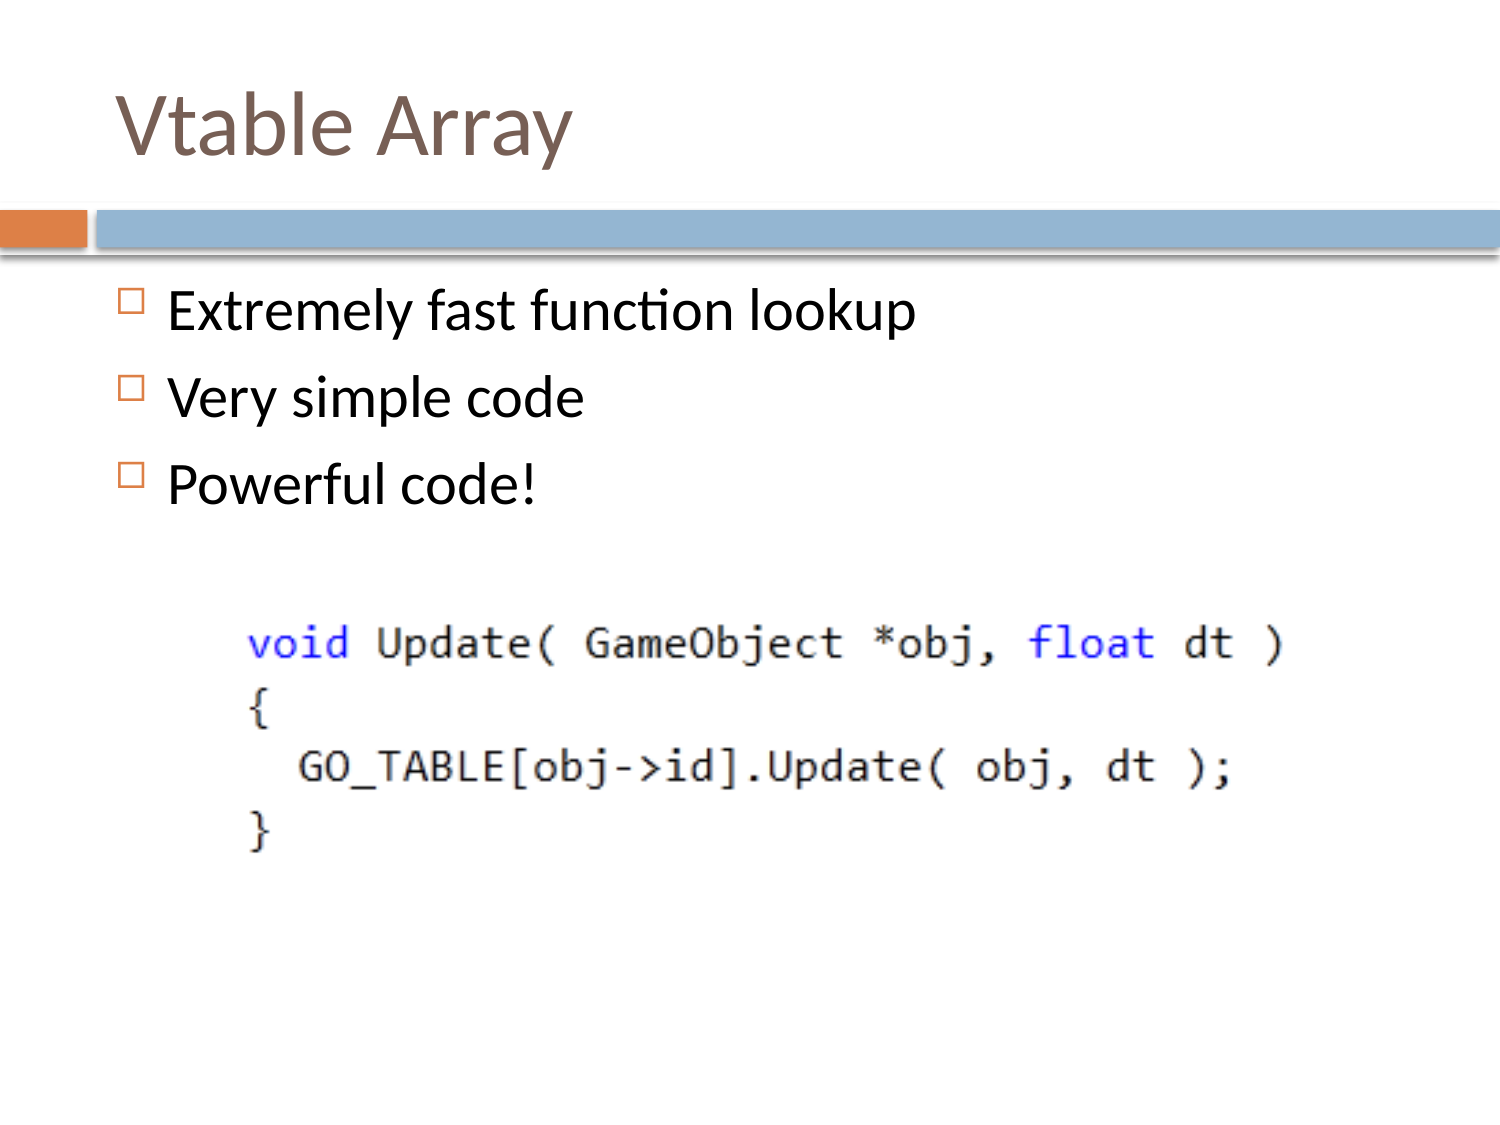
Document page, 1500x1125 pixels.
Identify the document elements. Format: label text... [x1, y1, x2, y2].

picture [239, 612, 1299, 876]
title Vtable Array [100, 37, 1438, 200]
list Extremely fast function lookup Very simple code Powerful code! [100, 262, 1438, 1000]
